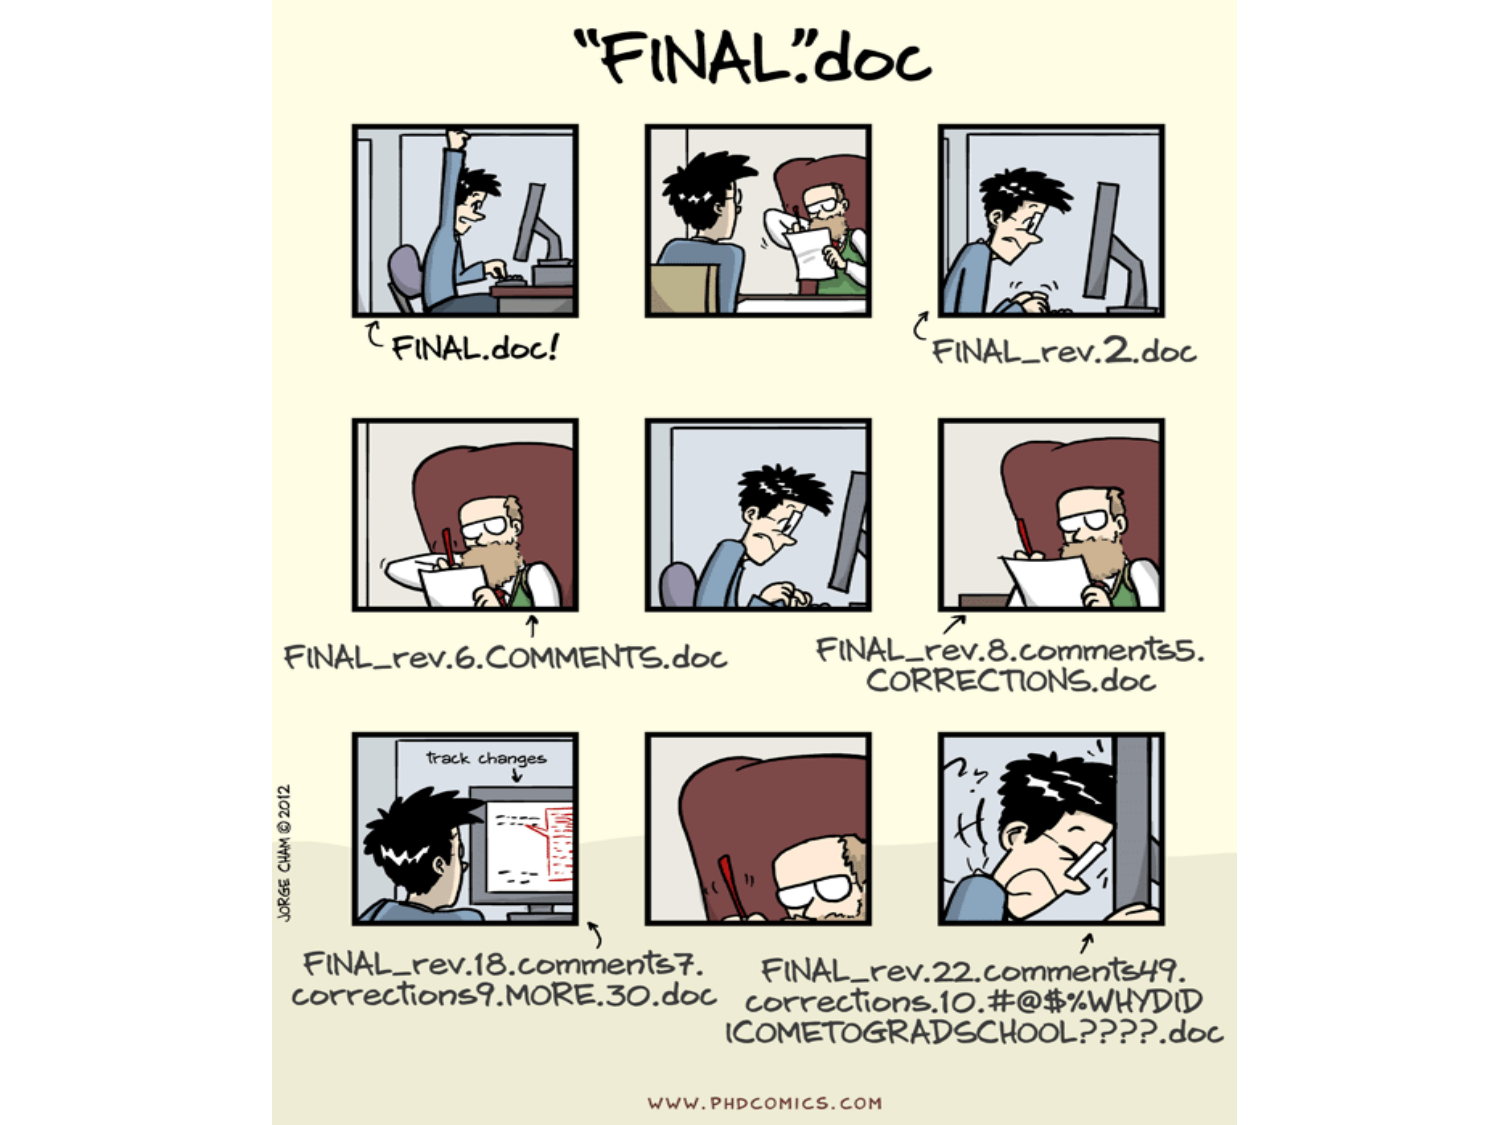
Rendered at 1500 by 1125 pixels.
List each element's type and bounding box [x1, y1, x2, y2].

picture [272, 0, 1237, 1125]
